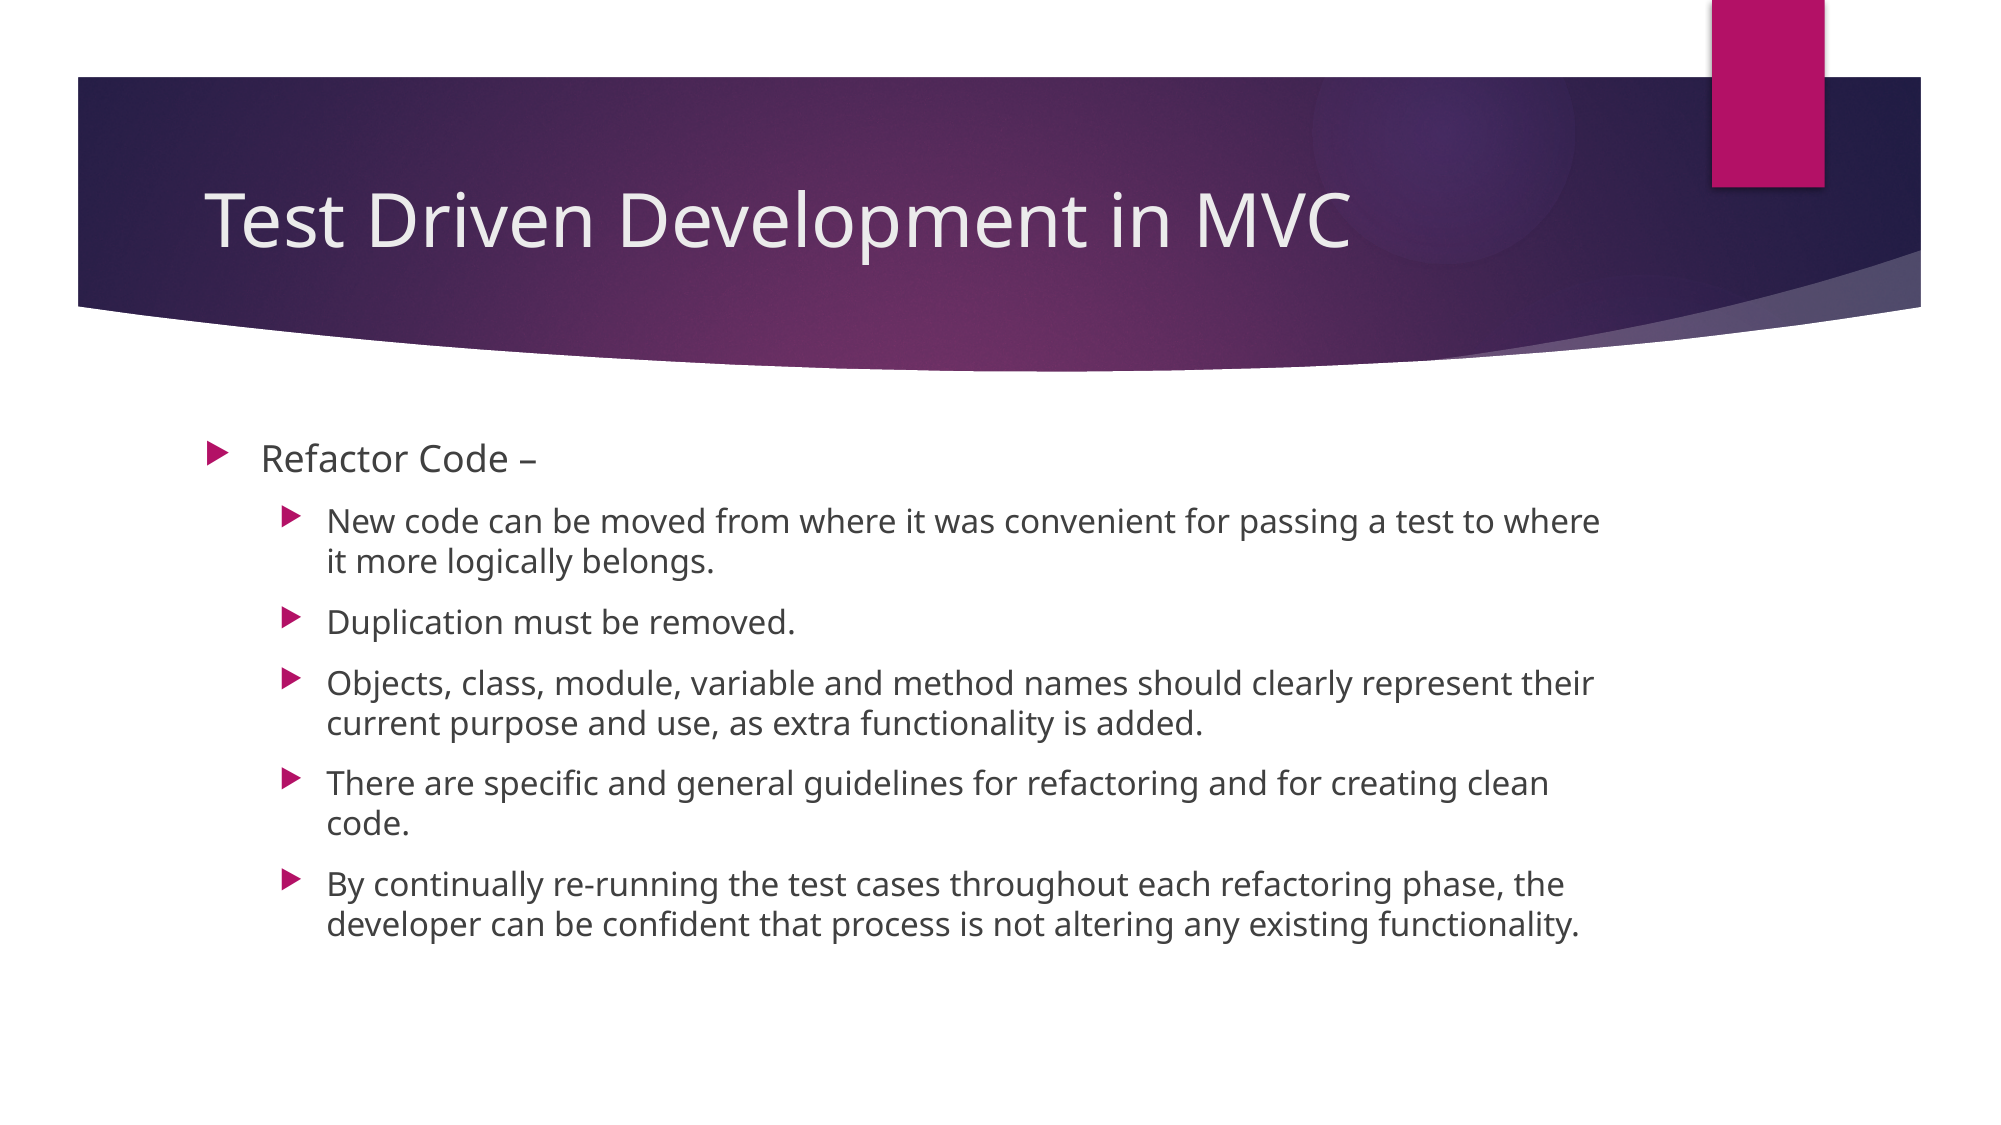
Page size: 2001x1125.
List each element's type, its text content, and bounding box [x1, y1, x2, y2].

list Refactor Code – New code can be moved from where it was convenient for passing a test to where it more logically belongs. Duplication must be removed. Objects, class, module, variable and method names should clearly represent their current purpose and use, as extra functionality is added. There are specific and general guidelines for refactoring and for creating clean code. By continually re-running the test cases throughout each refactoring phase, the developer can be confident that process is not altering any existing functionality. [189, 427, 1638, 1125]
title Test Driven Development in MVC [189, 159, 1627, 276]
